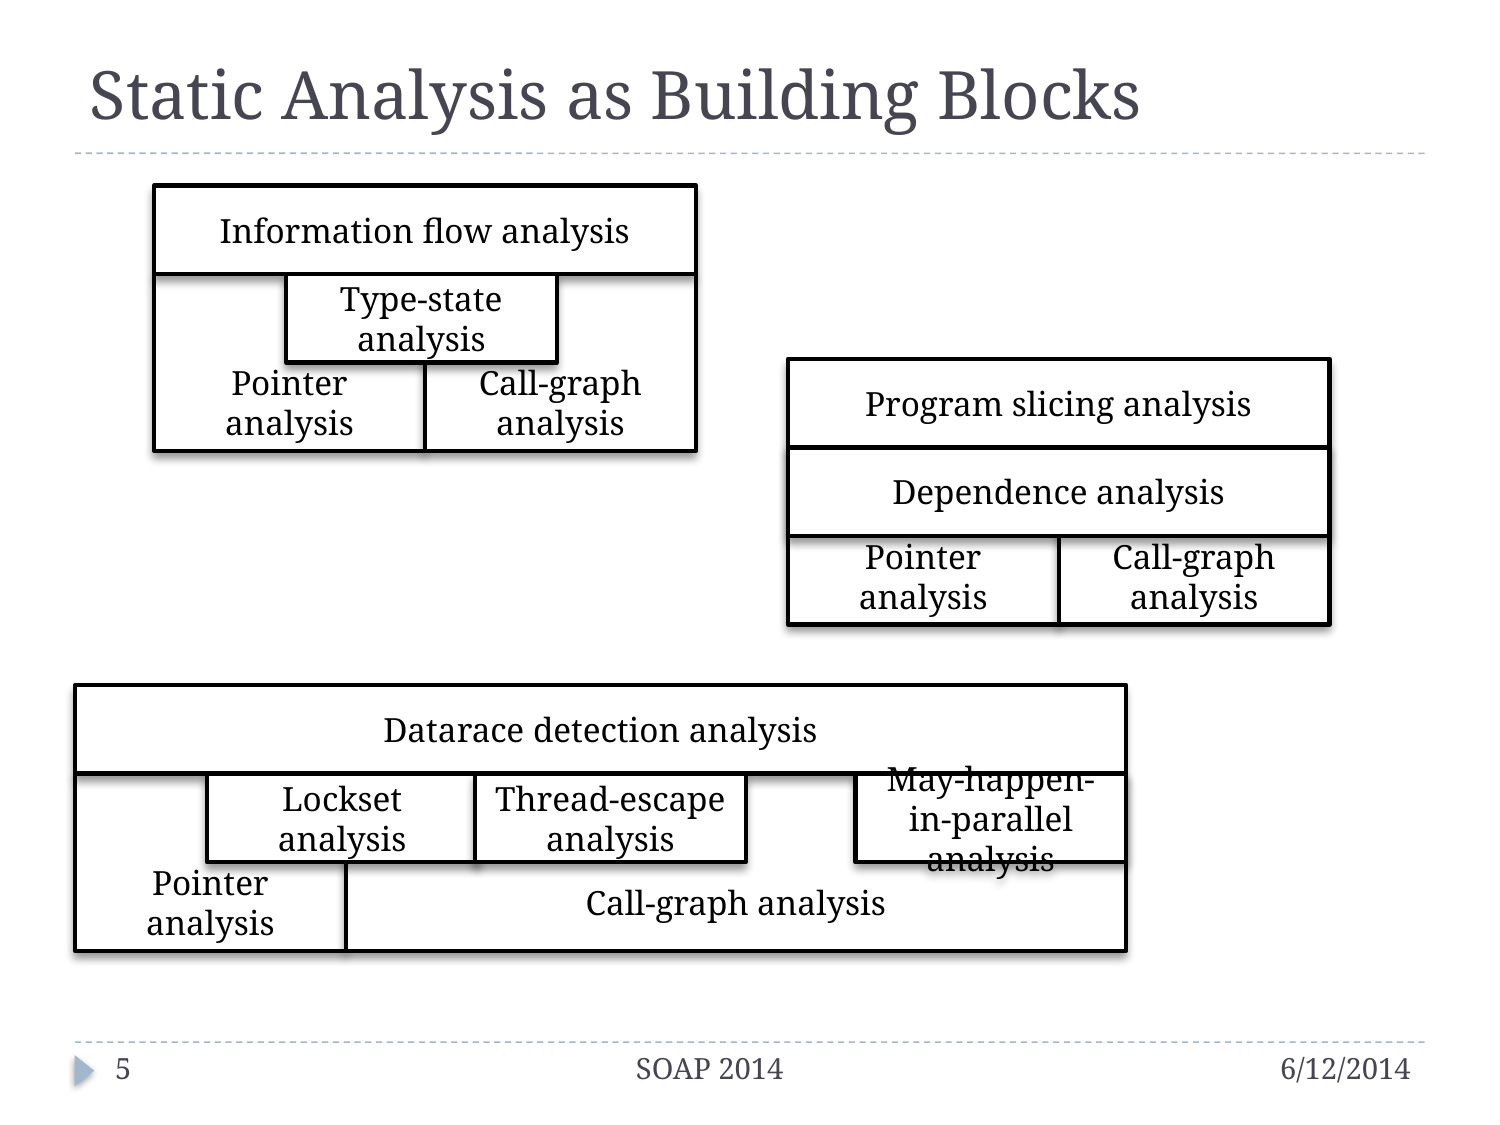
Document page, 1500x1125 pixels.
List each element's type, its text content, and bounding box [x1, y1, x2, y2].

text_box Datarace detection analysis [74, 684, 1127, 774]
text_box Call-graph analysis [345, 787, 1127, 951]
slide_number 5 [100, 1042, 234, 1103]
text_box Type-state analysis [285, 273, 558, 363]
text_box Thread-escape analysis [474, 773, 746, 863]
text_box Lockset analysis [206, 773, 474, 863]
text_box Pointer analysis [74, 786, 339, 951]
text_box Call-graph analysis [424, 285, 696, 452]
text_box May-happen-in-parallel analysis [855, 773, 1127, 863]
text_box Program slicing analysis [787, 358, 1330, 447]
text_box Pointer analysis [787, 549, 1052, 625]
title Static Analysis as Building Blocks [75, 24, 1425, 140]
text_box Dependence analysis [787, 447, 1330, 537]
footer SOAP 2014 [234, 1042, 1185, 1103]
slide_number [1185, 1042, 1426, 1103]
text_box Call-graph analysis [1058, 547, 1330, 625]
text_box Information flow analysis [153, 185, 696, 275]
text_box Pointer analysis [153, 285, 418, 452]
